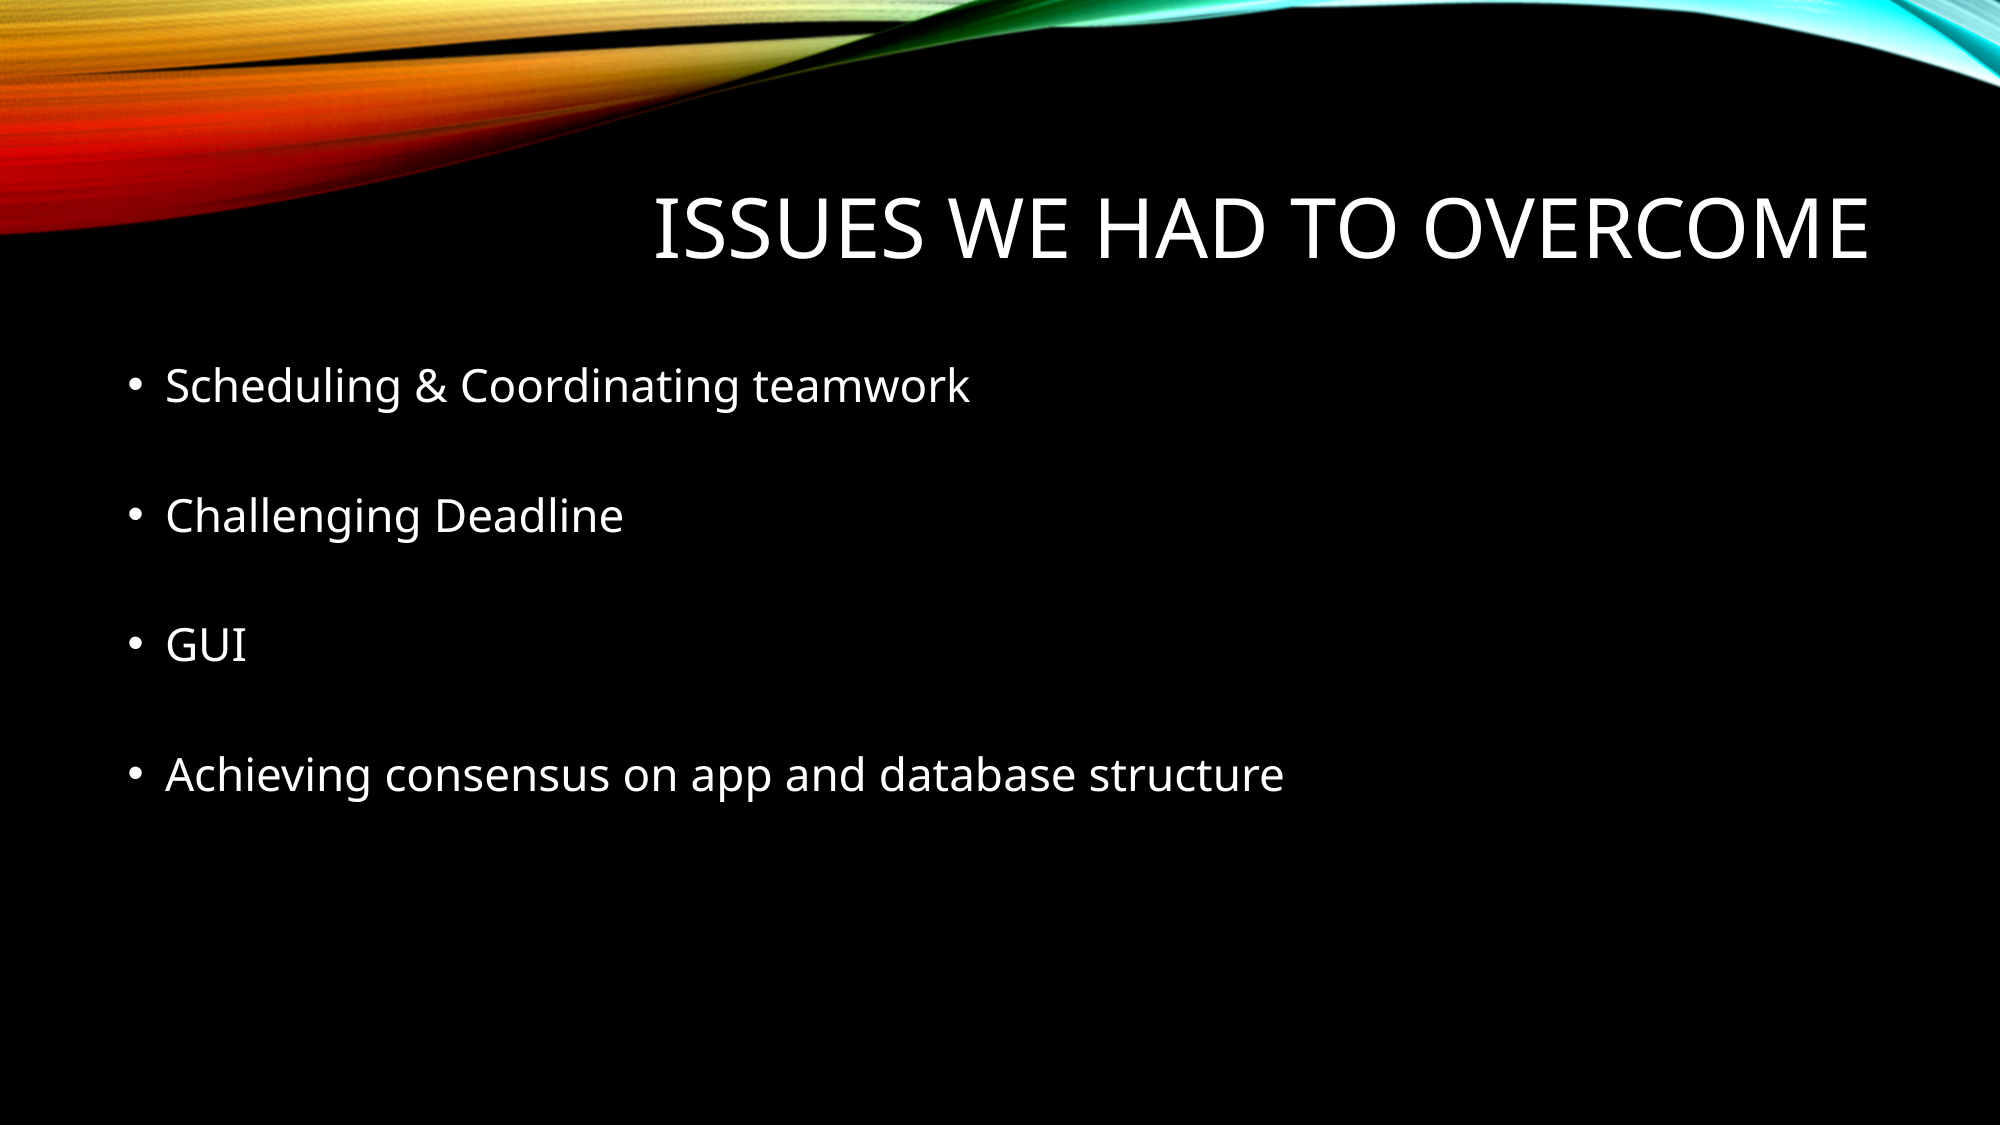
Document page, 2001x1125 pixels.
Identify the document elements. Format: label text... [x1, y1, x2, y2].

picture [0, 0, 2000, 237]
title ISSUES WE HAD TO OVERCOME [474, 125, 1888, 338]
list Scheduling & Coordinating teamwork Challenging Deadline GUI Achieving consensus on app and database structure [112, 360, 1888, 1021]
